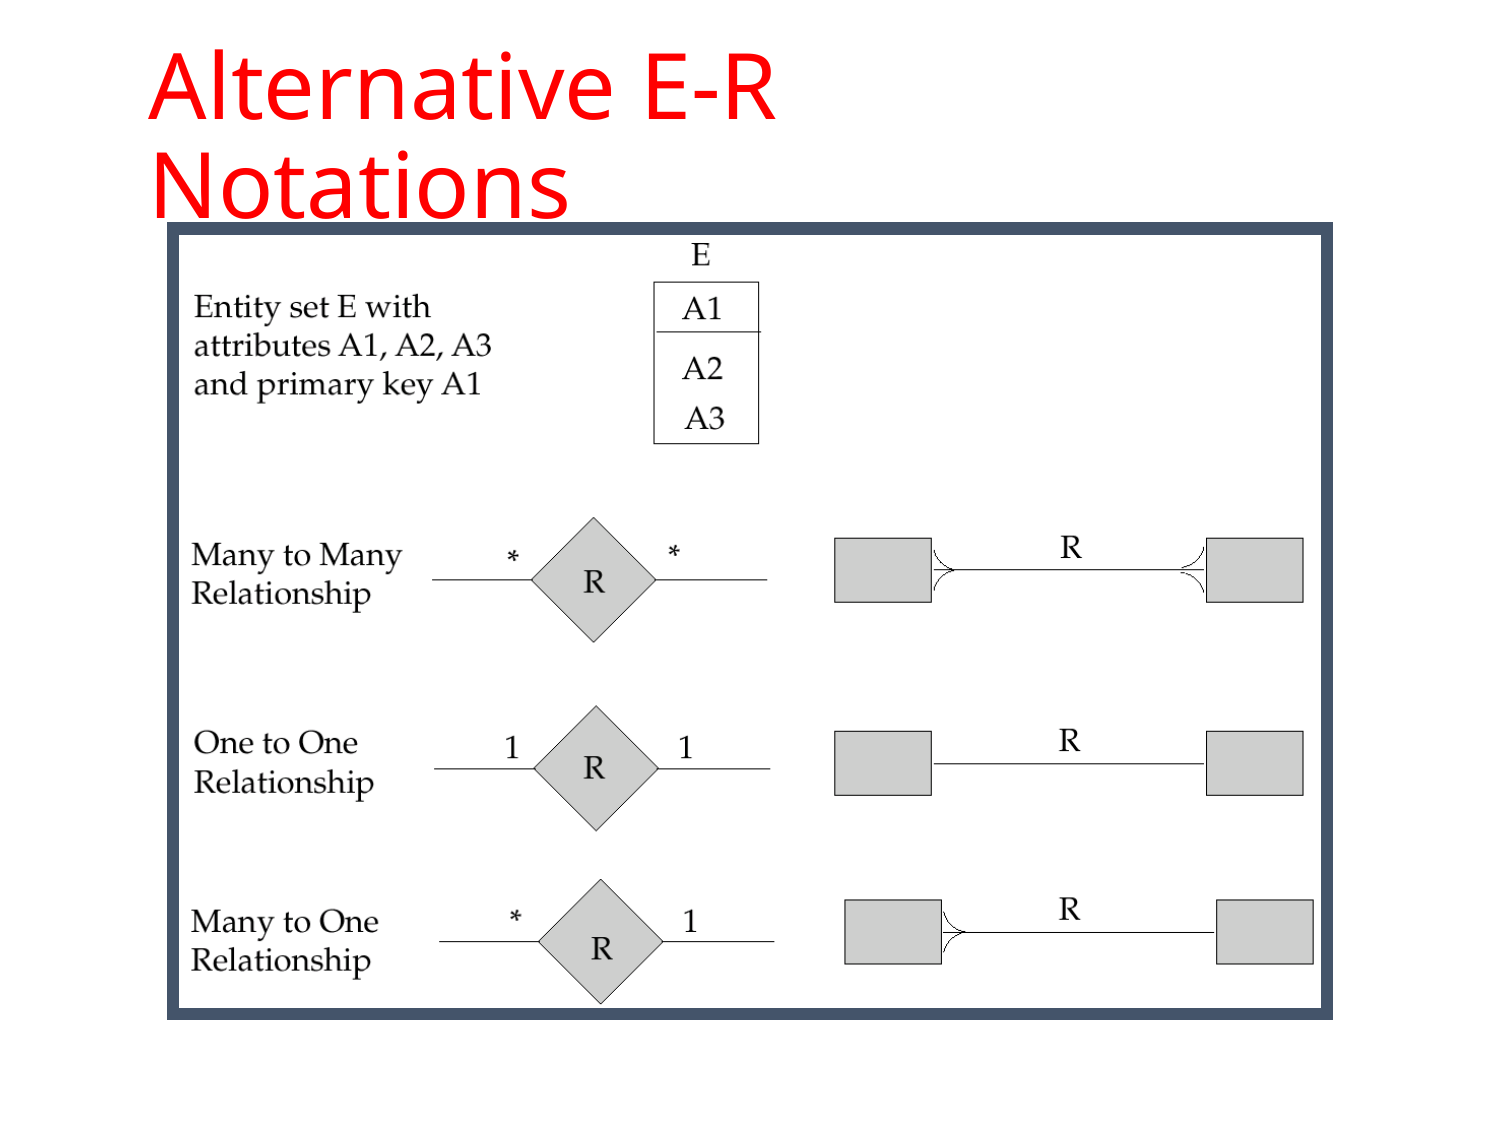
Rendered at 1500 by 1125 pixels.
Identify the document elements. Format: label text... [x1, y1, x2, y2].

picture [179, 234, 1321, 1008]
title Alternative E-R Notations [133, 31, 1176, 248]
